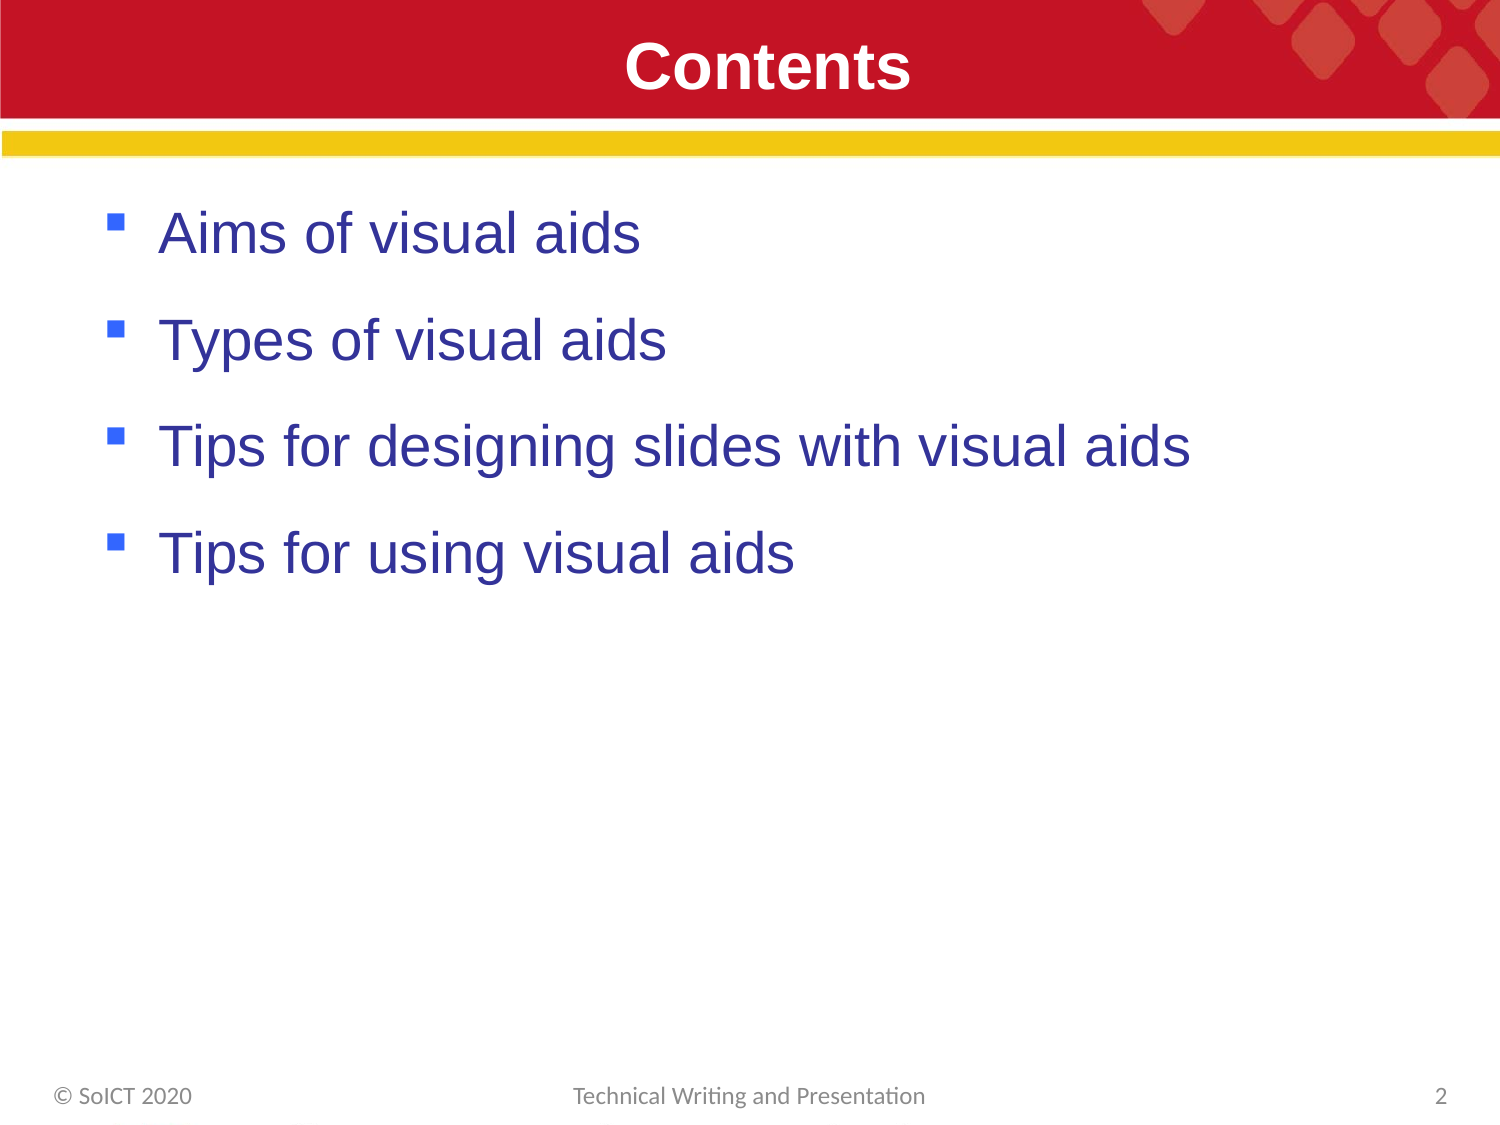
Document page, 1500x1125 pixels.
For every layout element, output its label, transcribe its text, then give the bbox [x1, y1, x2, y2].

slide_number © SoICT 2020 [37, 1065, 388, 1125]
picture [0, 0, 1500, 1125]
list Aims of visual aids Types of visual aids Tips for designing slides with visual aids Tips for using visual aids [87, 187, 1425, 1005]
footer Technical Writing and Presentation [512, 1065, 988, 1125]
title Contents [75, 12, 1463, 113]
slide_number 2 [1112, 1065, 1463, 1125]
